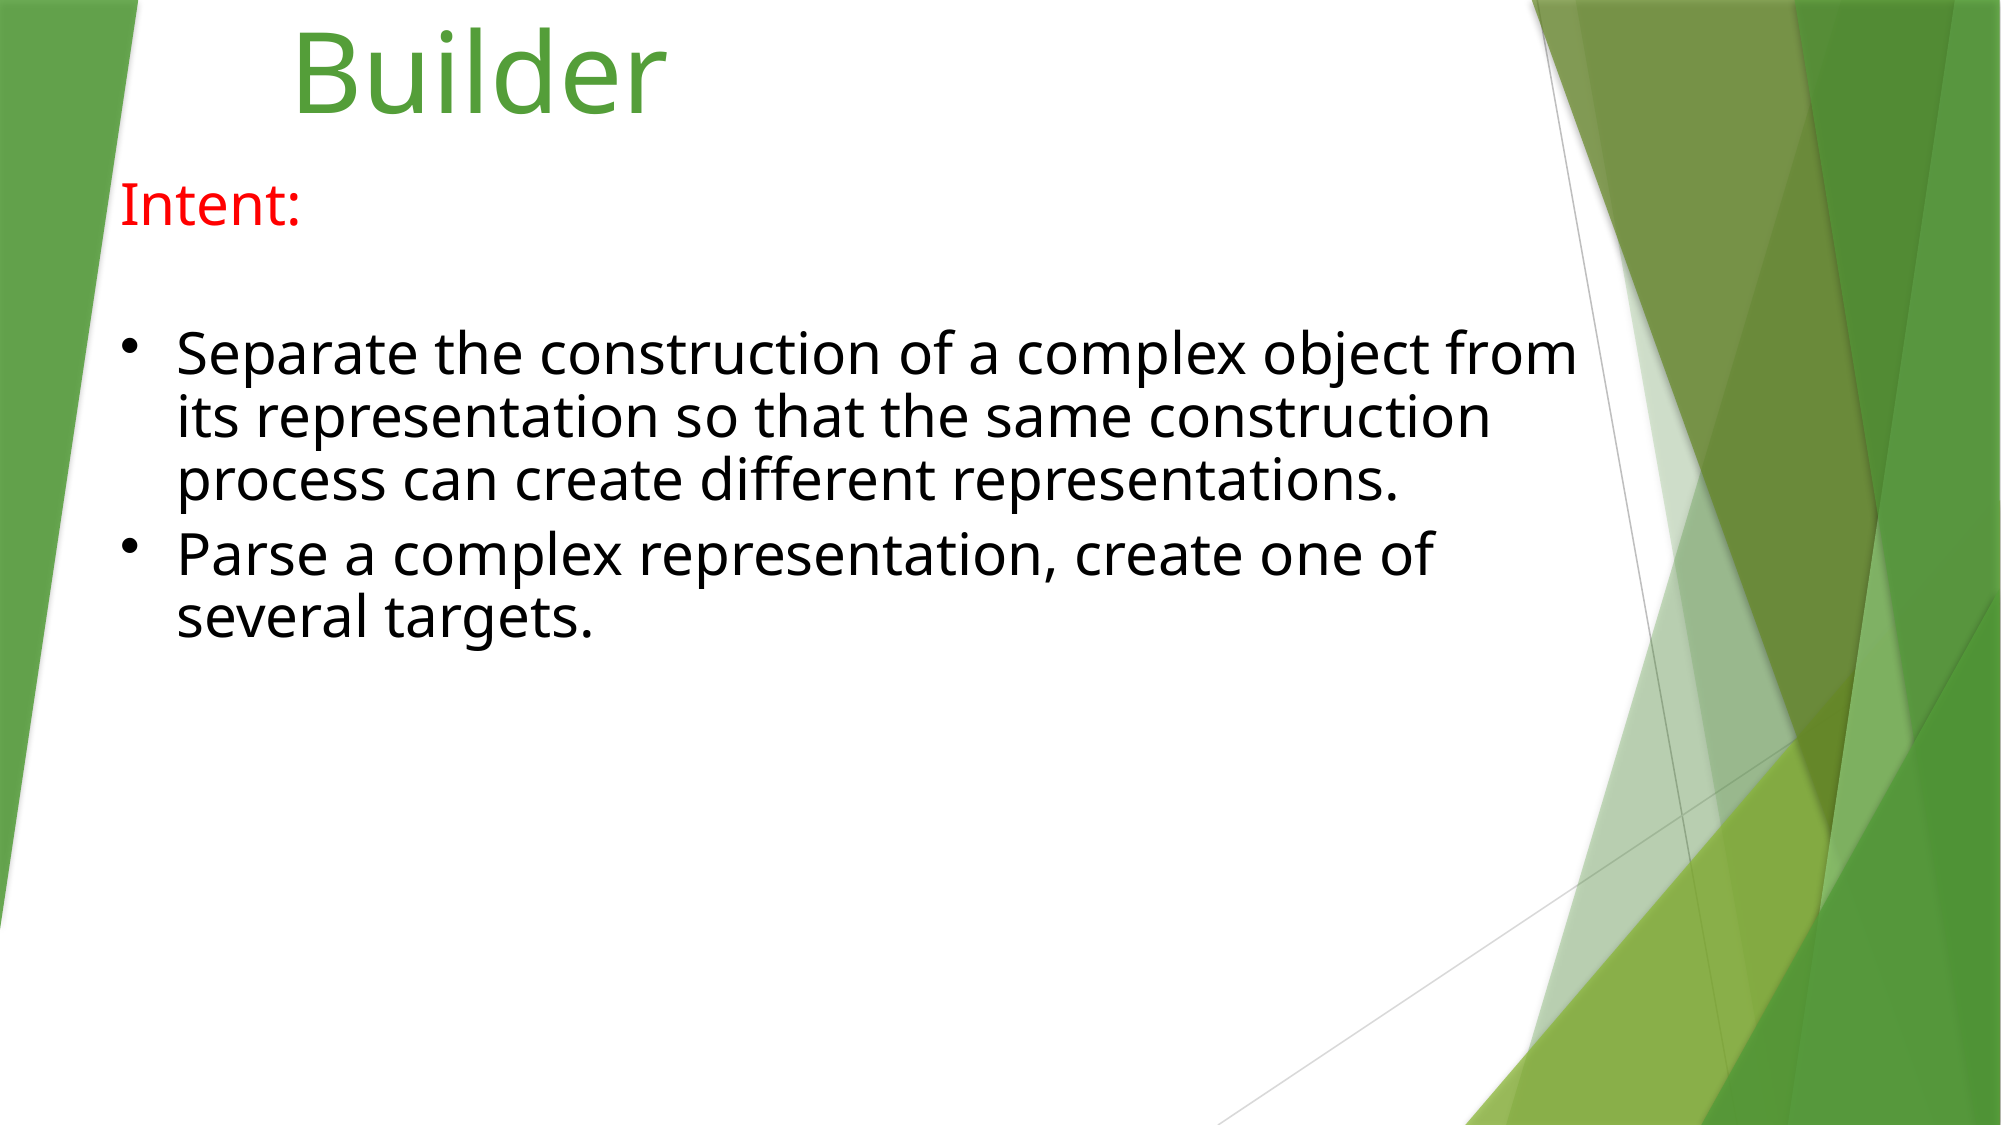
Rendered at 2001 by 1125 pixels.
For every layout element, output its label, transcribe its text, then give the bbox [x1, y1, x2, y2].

title Builder [0, 0, 685, 144]
text_box Intent: Separate the construction of a complex object from its representation so that the same construction process can create different representations. Parse a complex representation, create one of several targets. [105, 167, 1617, 658]
